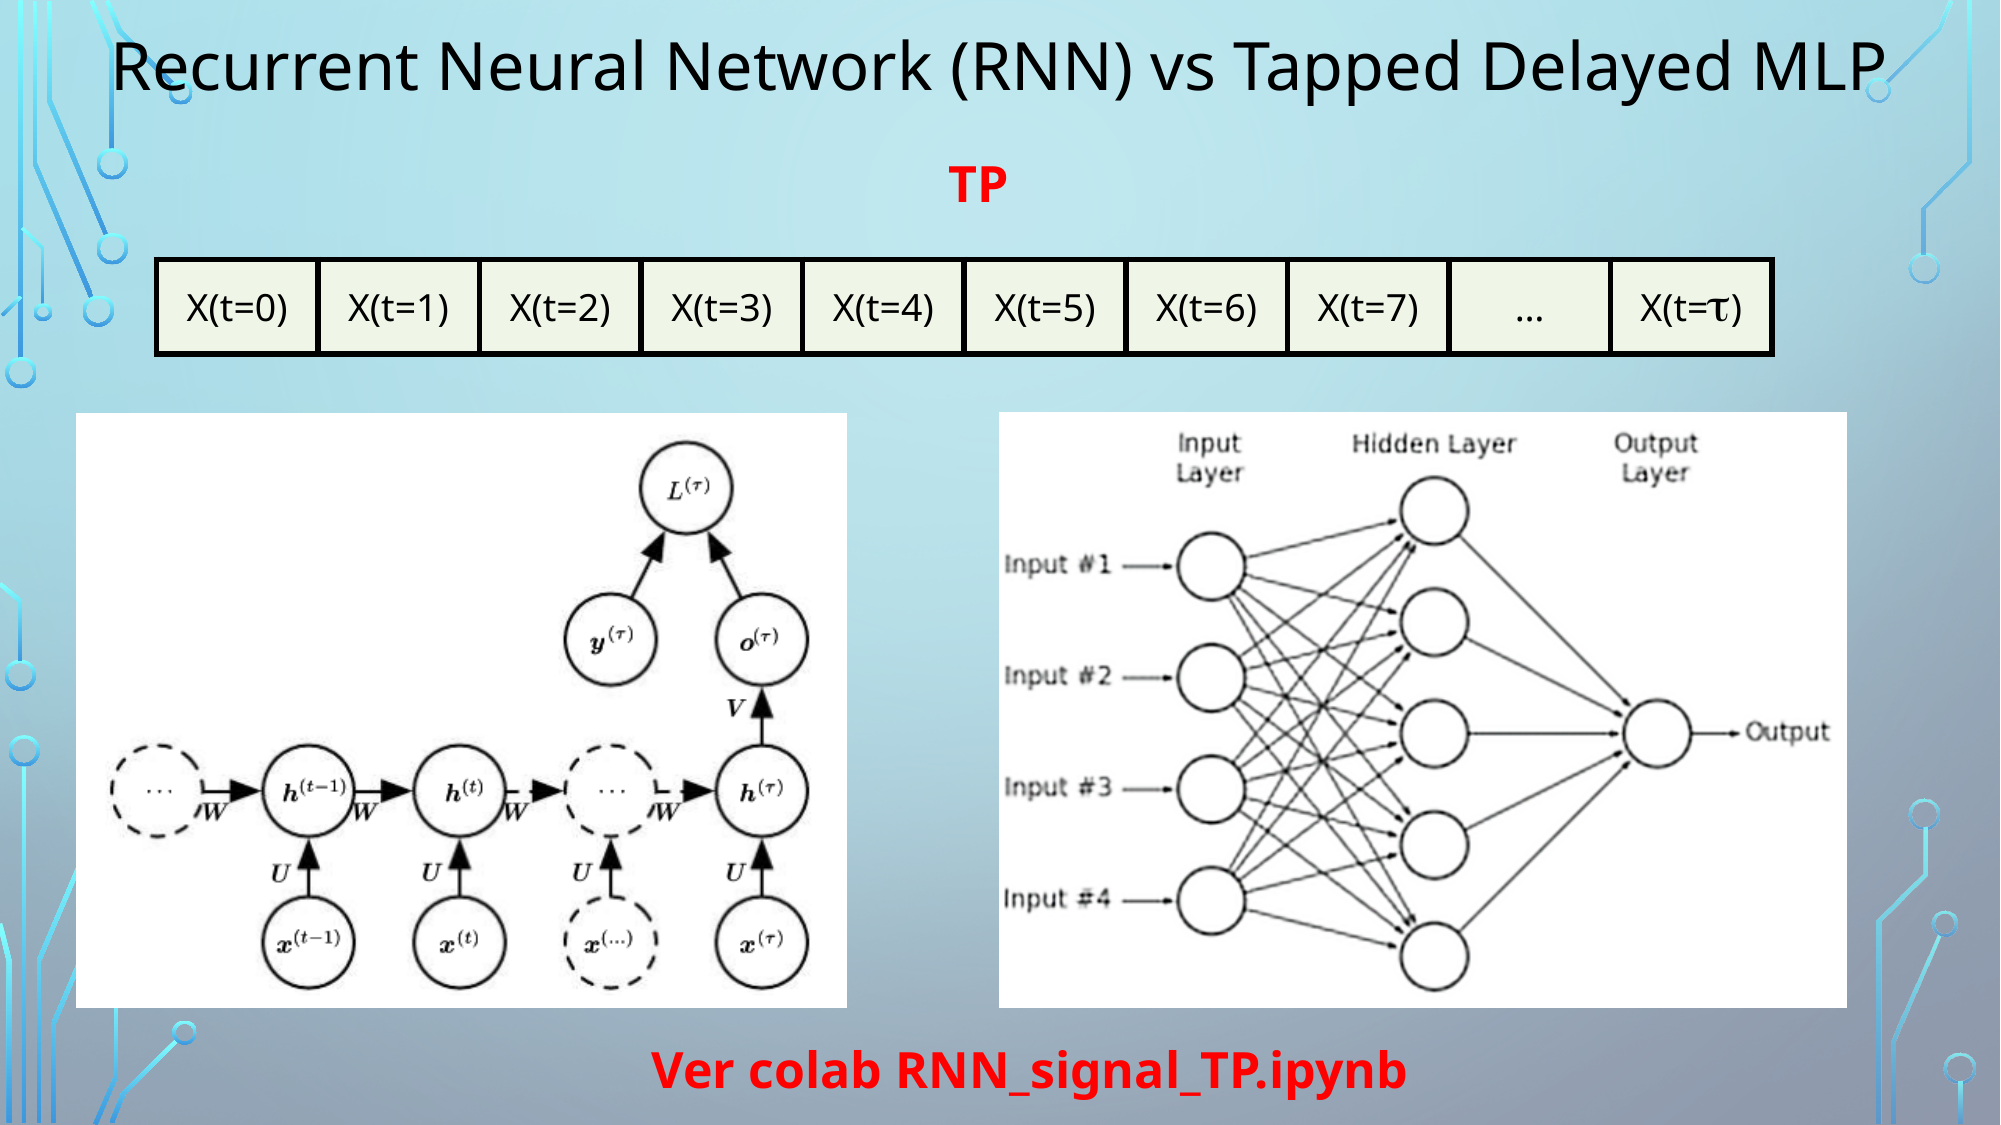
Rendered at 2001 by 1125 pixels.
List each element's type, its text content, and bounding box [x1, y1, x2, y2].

table_header X(t=1) [321, 262, 477, 351]
table_header … [1452, 262, 1608, 351]
table_header X(t=0) [159, 262, 315, 351]
table_header X(t=5) [967, 262, 1123, 351]
table_header X(t=7) [1290, 262, 1446, 351]
picture [999, 412, 1847, 1008]
table_header X(t=) [1613, 262, 1769, 351]
table_header X(t=4) [805, 262, 961, 351]
table_header X(t=6) [1129, 262, 1285, 351]
text_box Ver colab RNN_signal_TP.ipynb [627, 1018, 1433, 1102]
text_box Recurrent Neural Network (RNN) vs Tapped Delayed MLP [0, 0, 2000, 133]
picture [75, 413, 847, 1008]
table_header X(t=3) [644, 262, 800, 351]
text_box TP [576, 133, 1382, 216]
table_header X(t=2) [482, 262, 638, 351]
